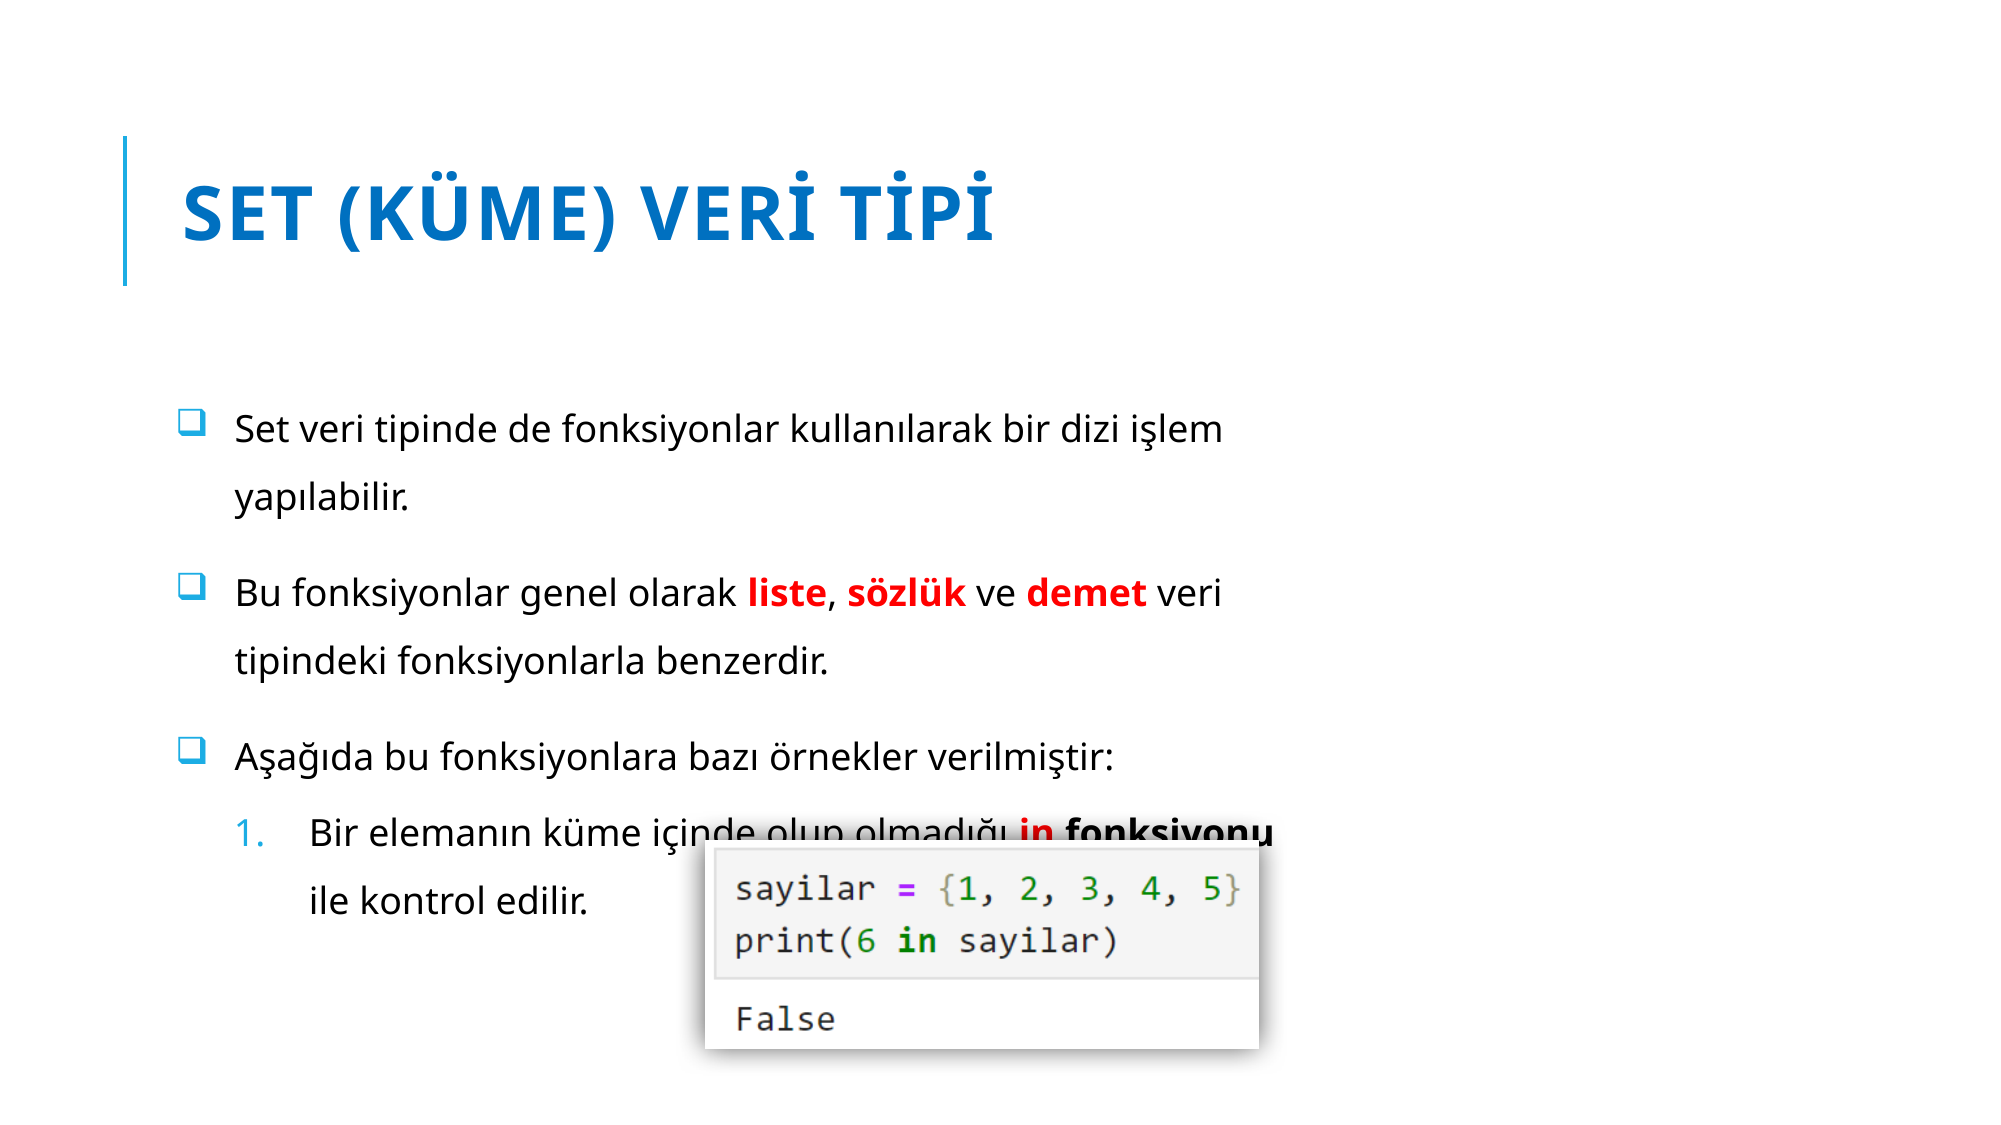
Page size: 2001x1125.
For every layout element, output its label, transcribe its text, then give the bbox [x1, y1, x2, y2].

picture [705, 840, 1260, 1049]
title Set (Küme) Veri Tipi [168, 96, 1763, 342]
list Set veri tipinde de fonksiyonlar kullanılarak bir dizi işlem yapılabilir. Bu fonksiyonlar genel olarak liste, sözlük ve demet veri tipindeki fonksiyonlarla benzerdir. Aşağıda bu fonksiyonlara bazı örnekler verilmiştir: Bir elemanın küme içinde olup olmadığı in fonksiyonu ile kontrol edilir. [168, 375, 1313, 1035]
